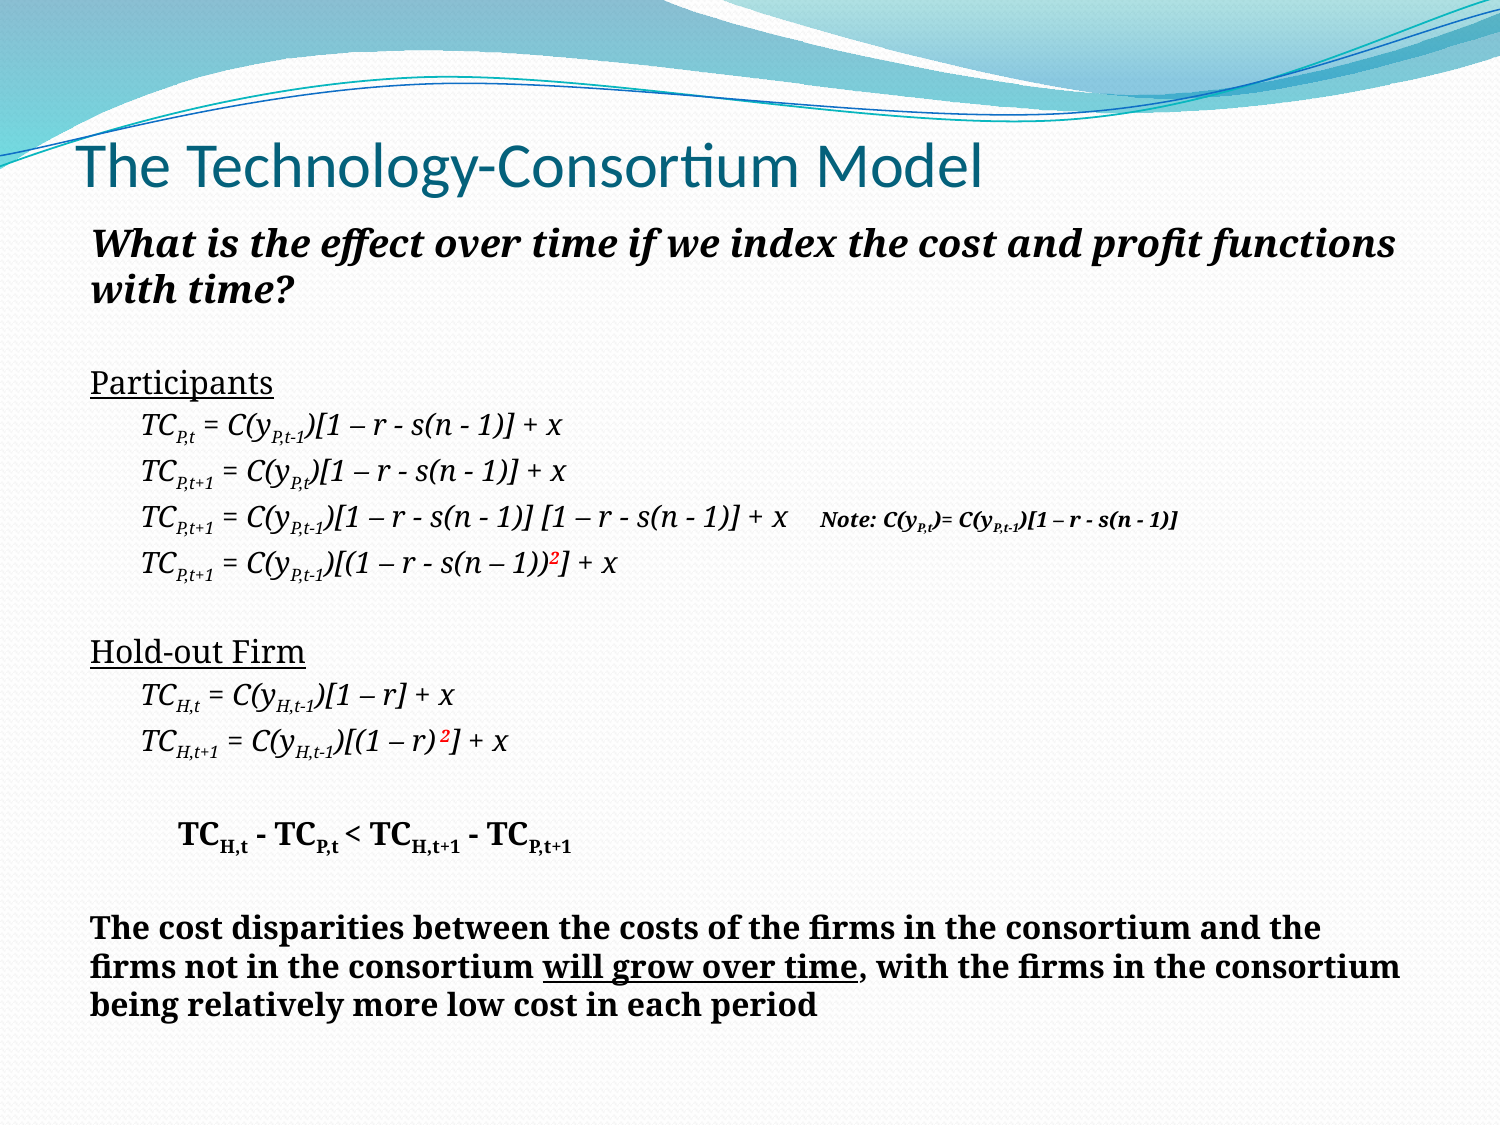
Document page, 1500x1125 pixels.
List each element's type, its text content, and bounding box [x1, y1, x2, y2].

title The Technology-Consortium Model [75, 115, 1425, 200]
list What is the effect over time if we index the cost and profit functions with time? Participants TCP,t = C(yP,t-1)[1 – r - s(n - 1)] + x TCP,t+1 = C(yP,t)[1 – r - s(n - 1)] + x TCP,t+1 = C(yP,t-1)[1 – r - s(n - 1)] [1 – r - s(n - 1)] + x Note: C(yP,t)= C(yP,t-1)[1 – r - s(n - 1)] TCP,t+1 = C(yP,t-1)[(1 – r - s(n – 1))2] + x Hold-out Firm TCH,t = C(yH,t-1)[1 – r] + x TCH,t+1 = C(yH,t-1)[(1 – r) 2] + x TCH,t - TCP,t < TCH,t+1 - TCP,t+1 The cost disparities between the costs of the firms in the consortium and the firms not in the consortium will grow over time, with the firms in the consortium being relatively more low cost in each period [75, 212, 1425, 1038]
